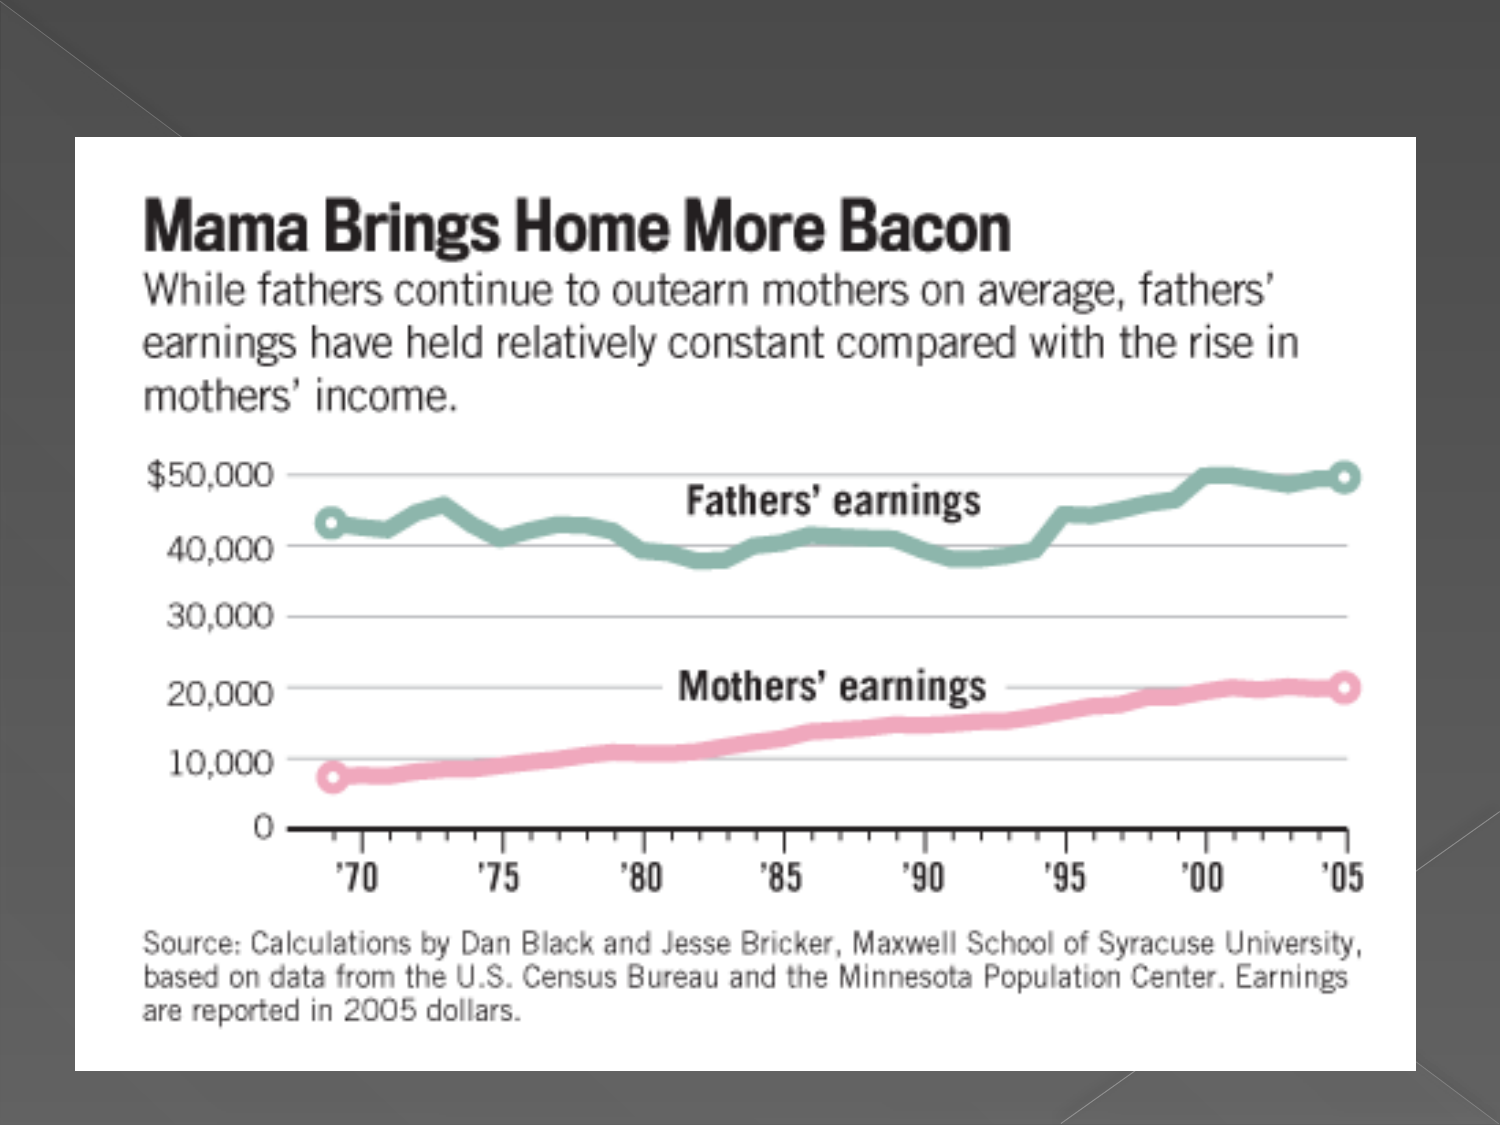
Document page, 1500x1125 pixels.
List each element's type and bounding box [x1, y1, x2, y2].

picture [74, 137, 1416, 1071]
